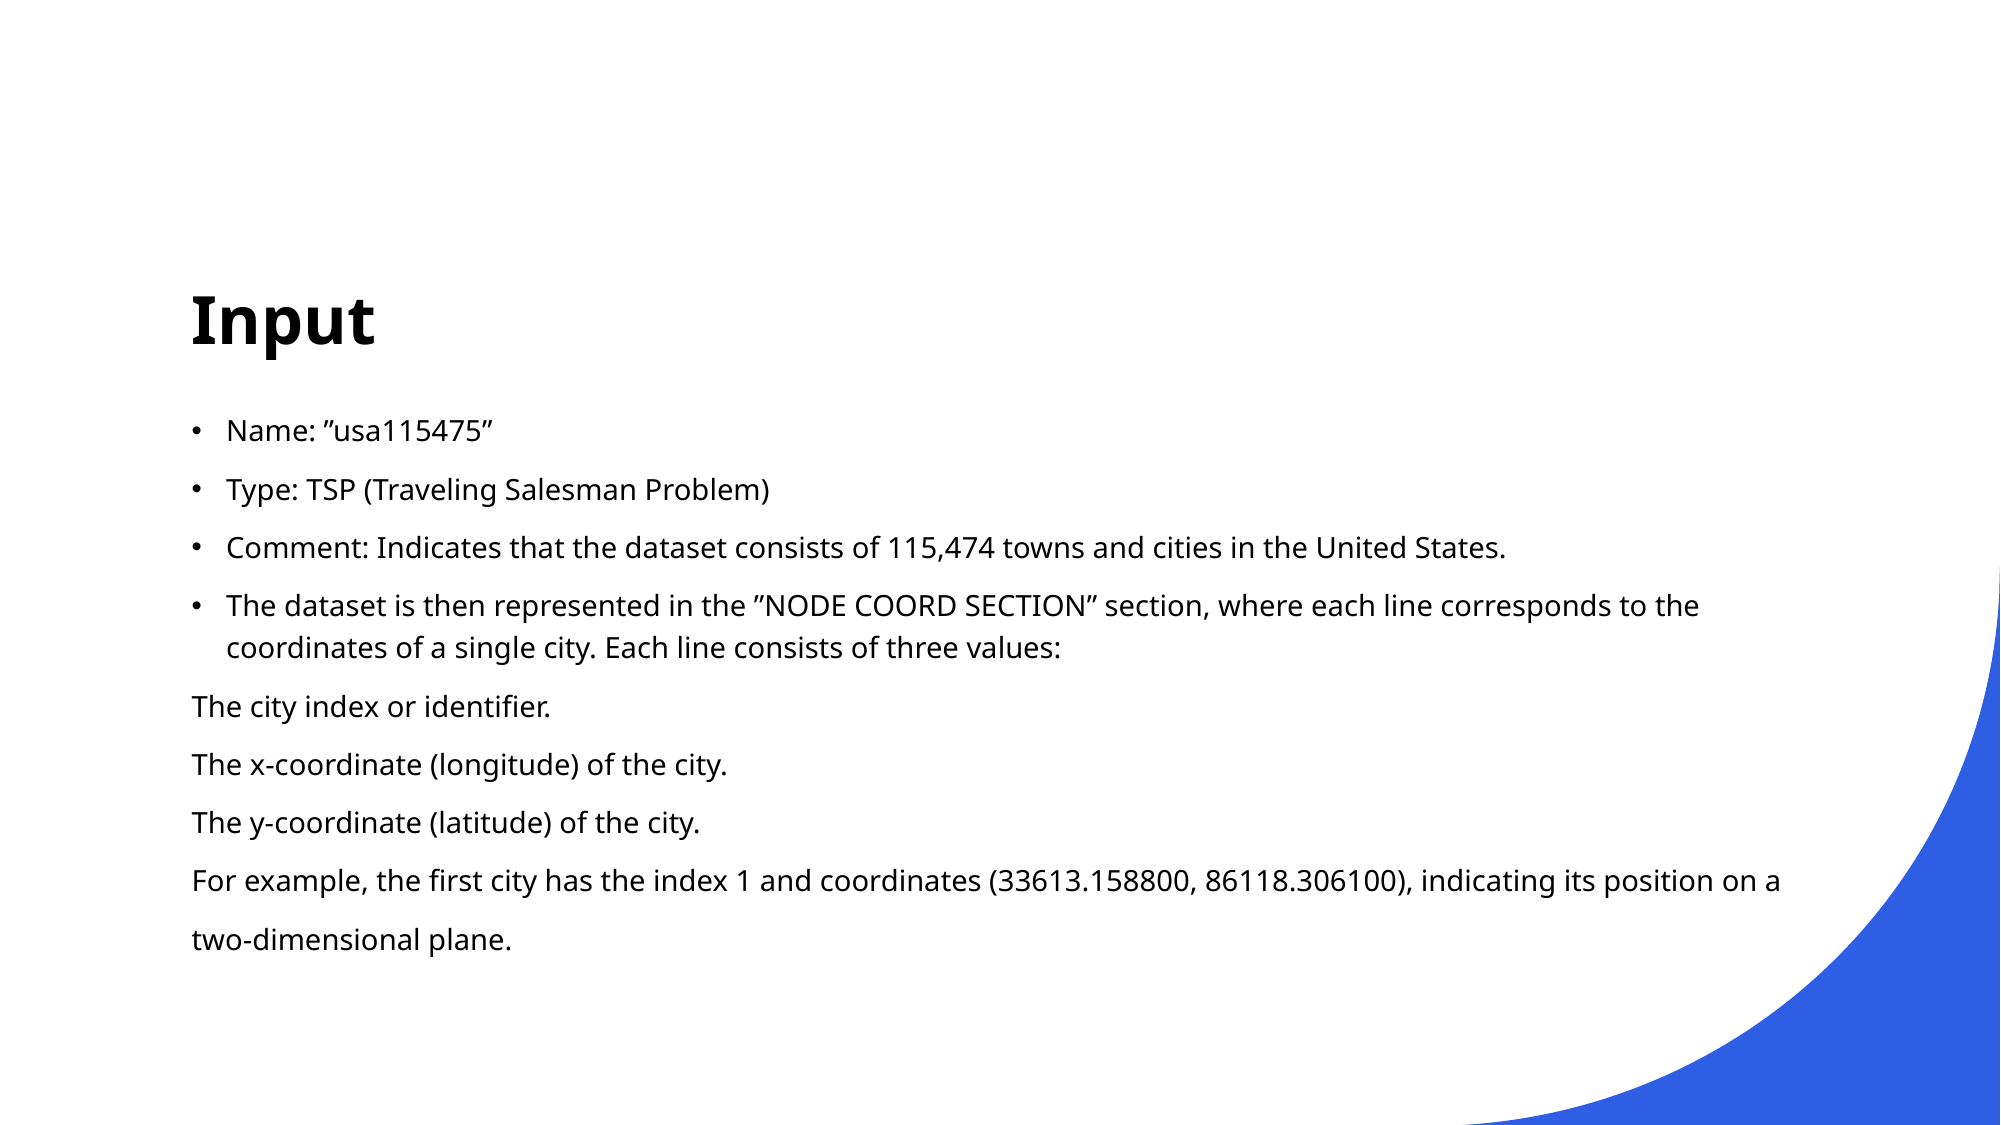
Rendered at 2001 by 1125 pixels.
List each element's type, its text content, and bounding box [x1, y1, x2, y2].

title Input [176, 118, 1809, 366]
list Name: ”usa115475” Type: TSP (Traveling Salesman Problem) Comment: Indicates that the dataset consists of 115,474 towns and cities in the United States. The dataset is then represented in the ”NODE COORD SECTION” section, where each line corresponds to the coordinates of a single city. Each line consists of three values: The city index or identifier. The x-coordinate (longitude) of the city. The y-coordinate (latitude) of the city. For example, the first city has the index 1 and coordinates (33613.158800, 86118.306100), indicating its position on a two-dimensional plane. [176, 398, 1809, 975]
